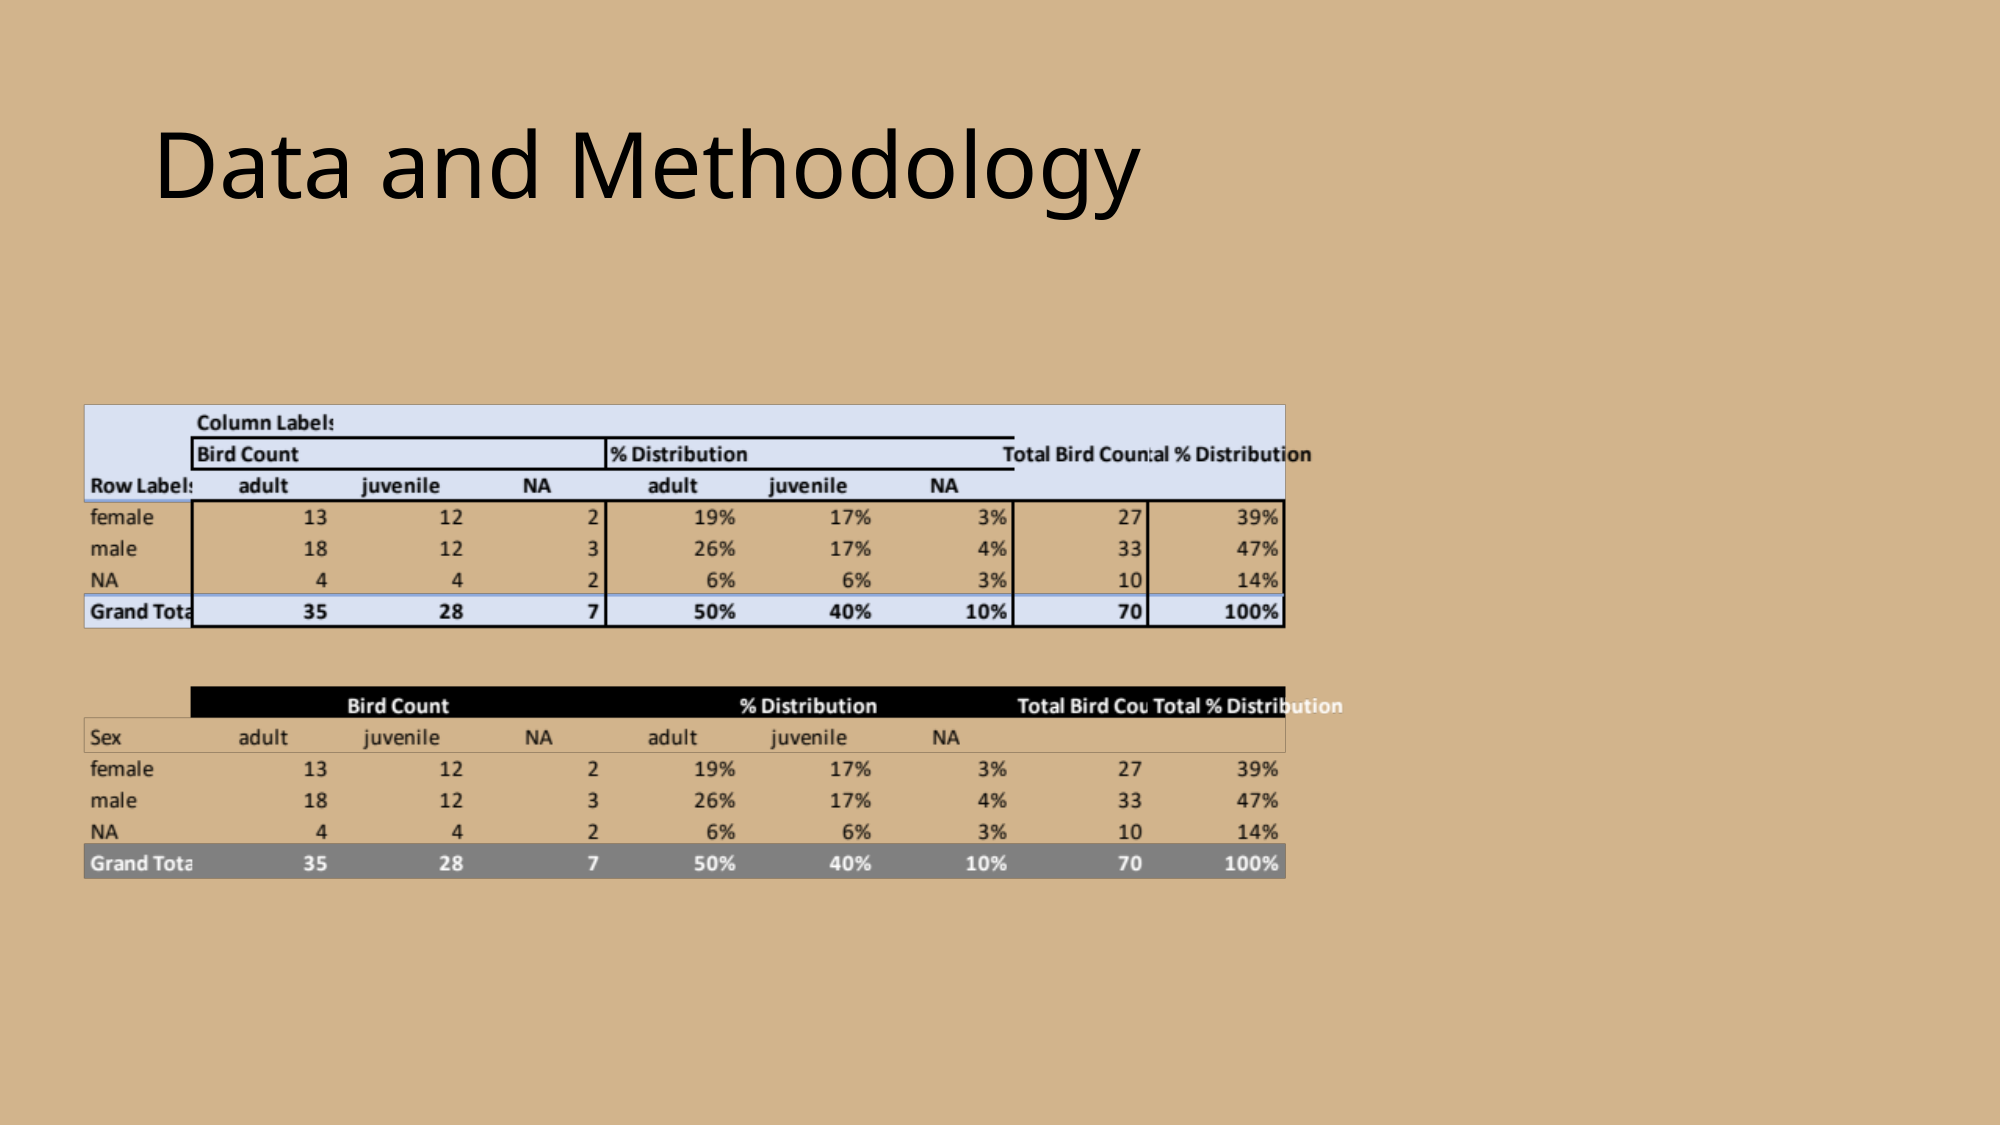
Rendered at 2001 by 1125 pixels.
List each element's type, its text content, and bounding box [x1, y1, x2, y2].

title Data and Methodology [137, 59, 1863, 278]
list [39, 342, 1961, 970]
